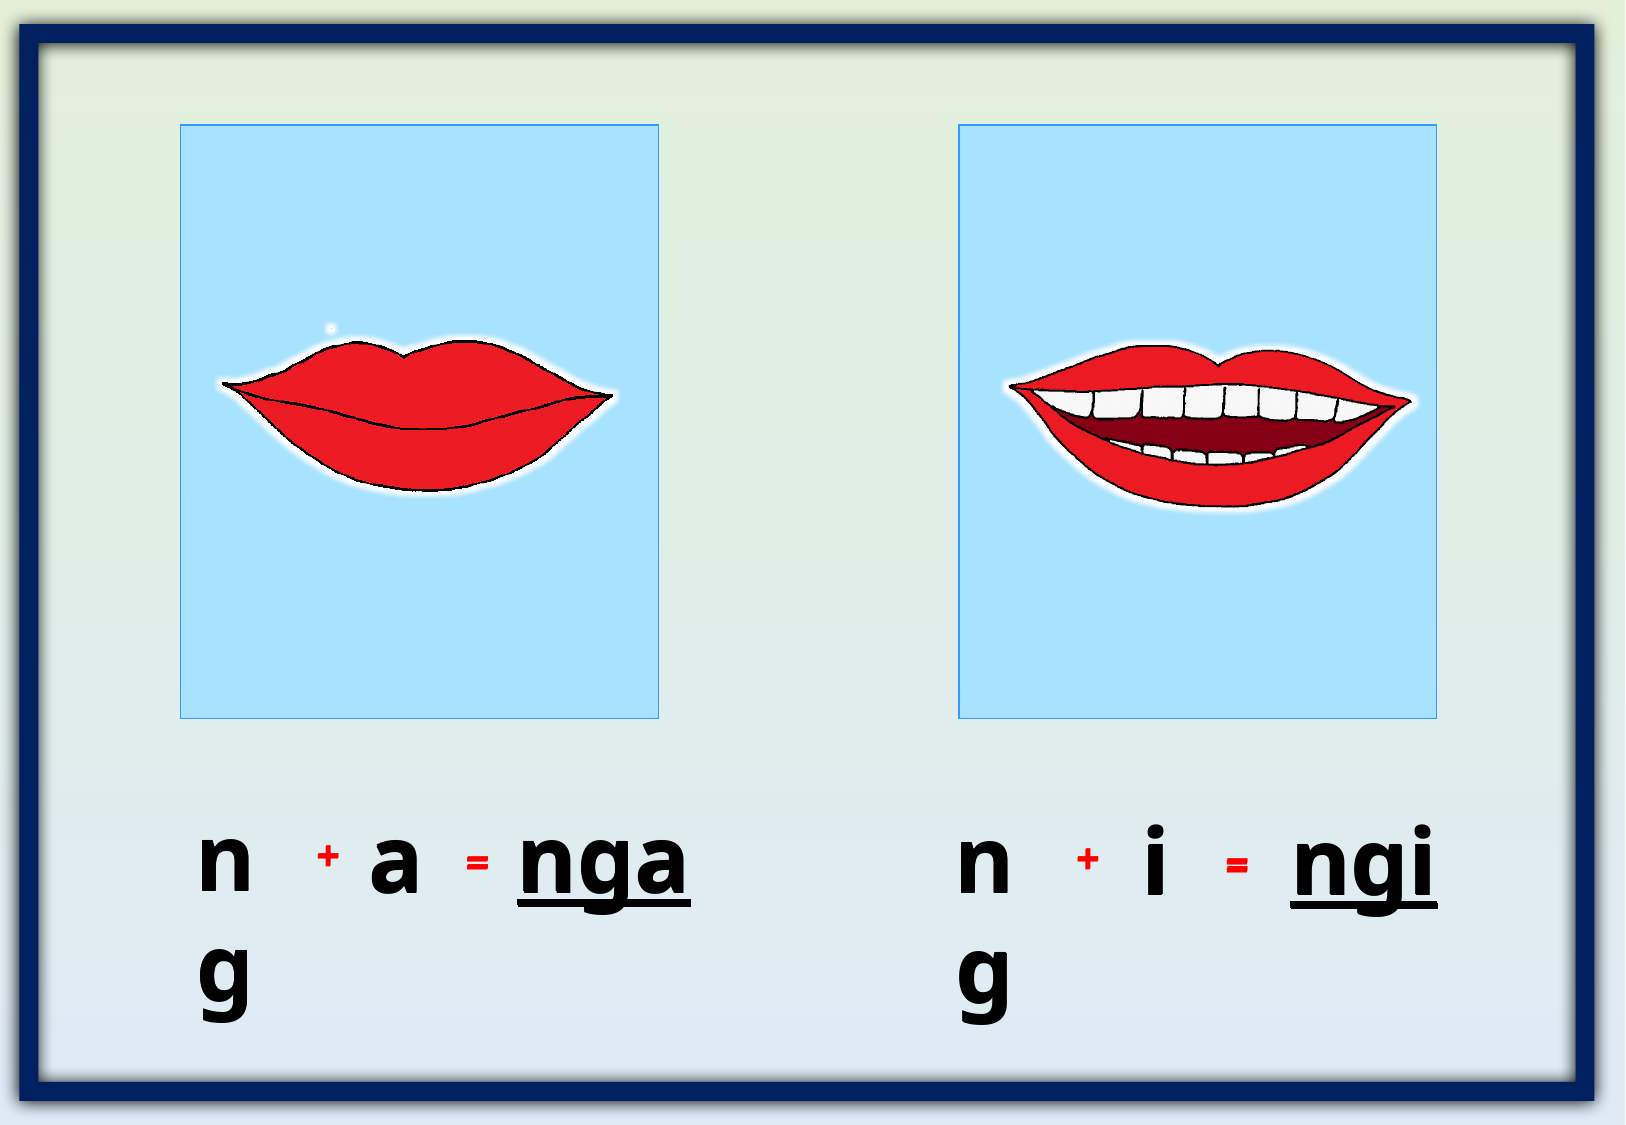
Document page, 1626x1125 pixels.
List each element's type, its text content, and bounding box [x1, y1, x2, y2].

text_box [958, 124, 1437, 719]
text_box ng [911, 794, 1059, 1030]
text_box + [301, 821, 340, 887]
text_box + [1061, 824, 1100, 889]
picture [195, 289, 628, 521]
text_box ng [152, 792, 299, 1027]
text_box i [1101, 795, 1212, 921]
text_box nga [496, 793, 714, 919]
text_box = [451, 828, 489, 894]
text_box [19, 24, 1595, 1101]
text_box a [341, 793, 451, 919]
text_box = [1210, 830, 1249, 896]
picture [996, 274, 1430, 570]
text_box ngi [1256, 795, 1471, 921]
text_box [180, 124, 659, 719]
